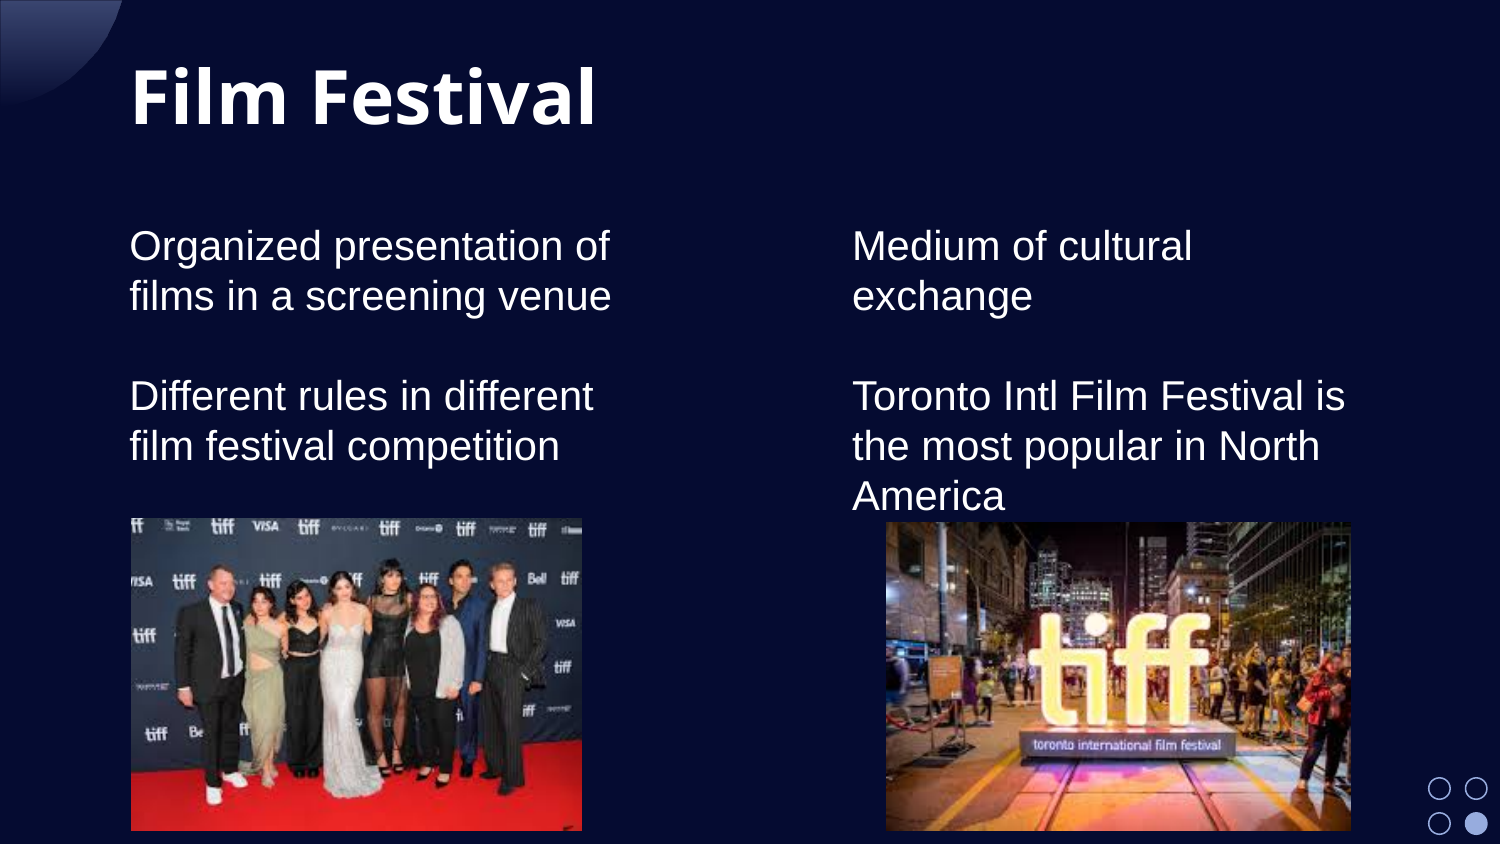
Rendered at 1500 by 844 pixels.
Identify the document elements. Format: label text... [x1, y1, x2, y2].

text_box Organized presentation of films in a screening venue Different rules in different film festival competition [114, 211, 677, 577]
picture [886, 522, 1351, 832]
picture [130, 518, 582, 831]
text_box Medium of cultural exchange Toronto Intl Film Festival is the most popular in North America [837, 211, 1400, 627]
text_box Film Festival [114, 42, 1028, 147]
